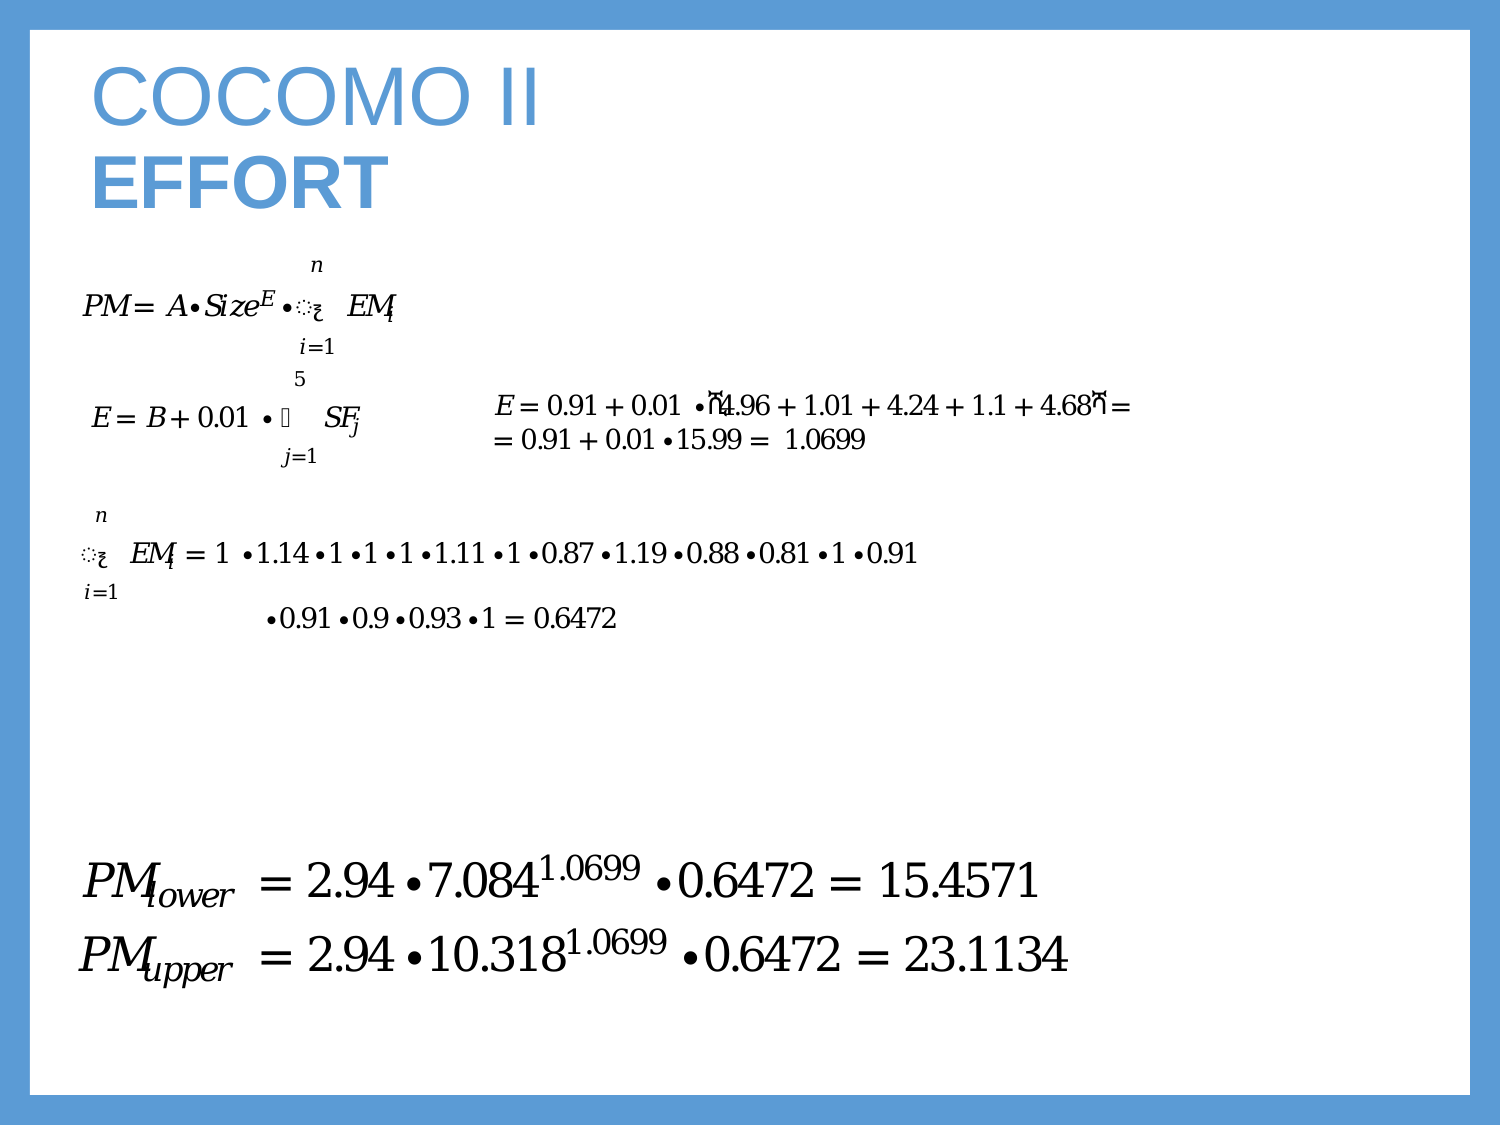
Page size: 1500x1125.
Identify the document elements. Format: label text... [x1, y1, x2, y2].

picture [44, 921, 1128, 994]
picture [63, 367, 397, 470]
picture [52, 257, 436, 359]
picture [469, 389, 1137, 456]
picture [74, 507, 947, 638]
picture [39, 851, 1103, 913]
title COCOMO II EFFORT [75, 45, 1425, 233]
